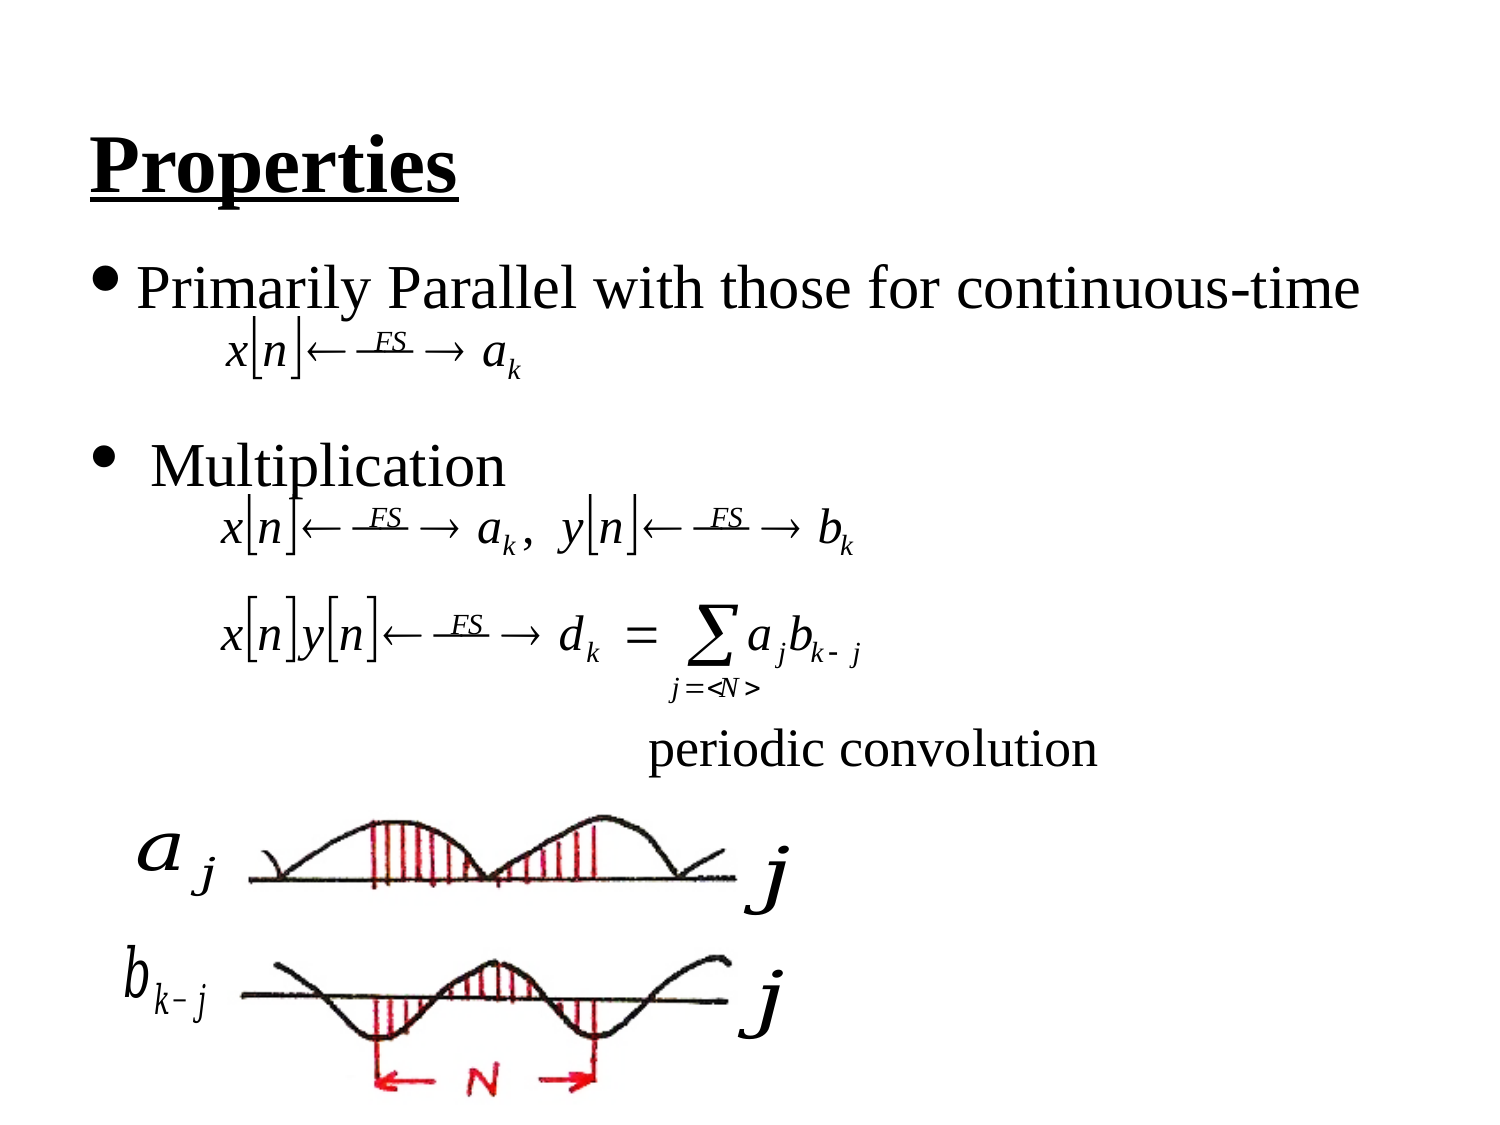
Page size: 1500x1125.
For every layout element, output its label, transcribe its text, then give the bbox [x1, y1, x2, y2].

text_box Properties Primarily Parallel with those for continuous-time [0, 1, 1500, 329]
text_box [215, 316, 533, 392]
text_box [123, 810, 795, 1107]
text_box periodic convolution [620, 704, 1152, 785]
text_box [210, 493, 874, 716]
text_box Multiplication [0, 379, 1500, 507]
